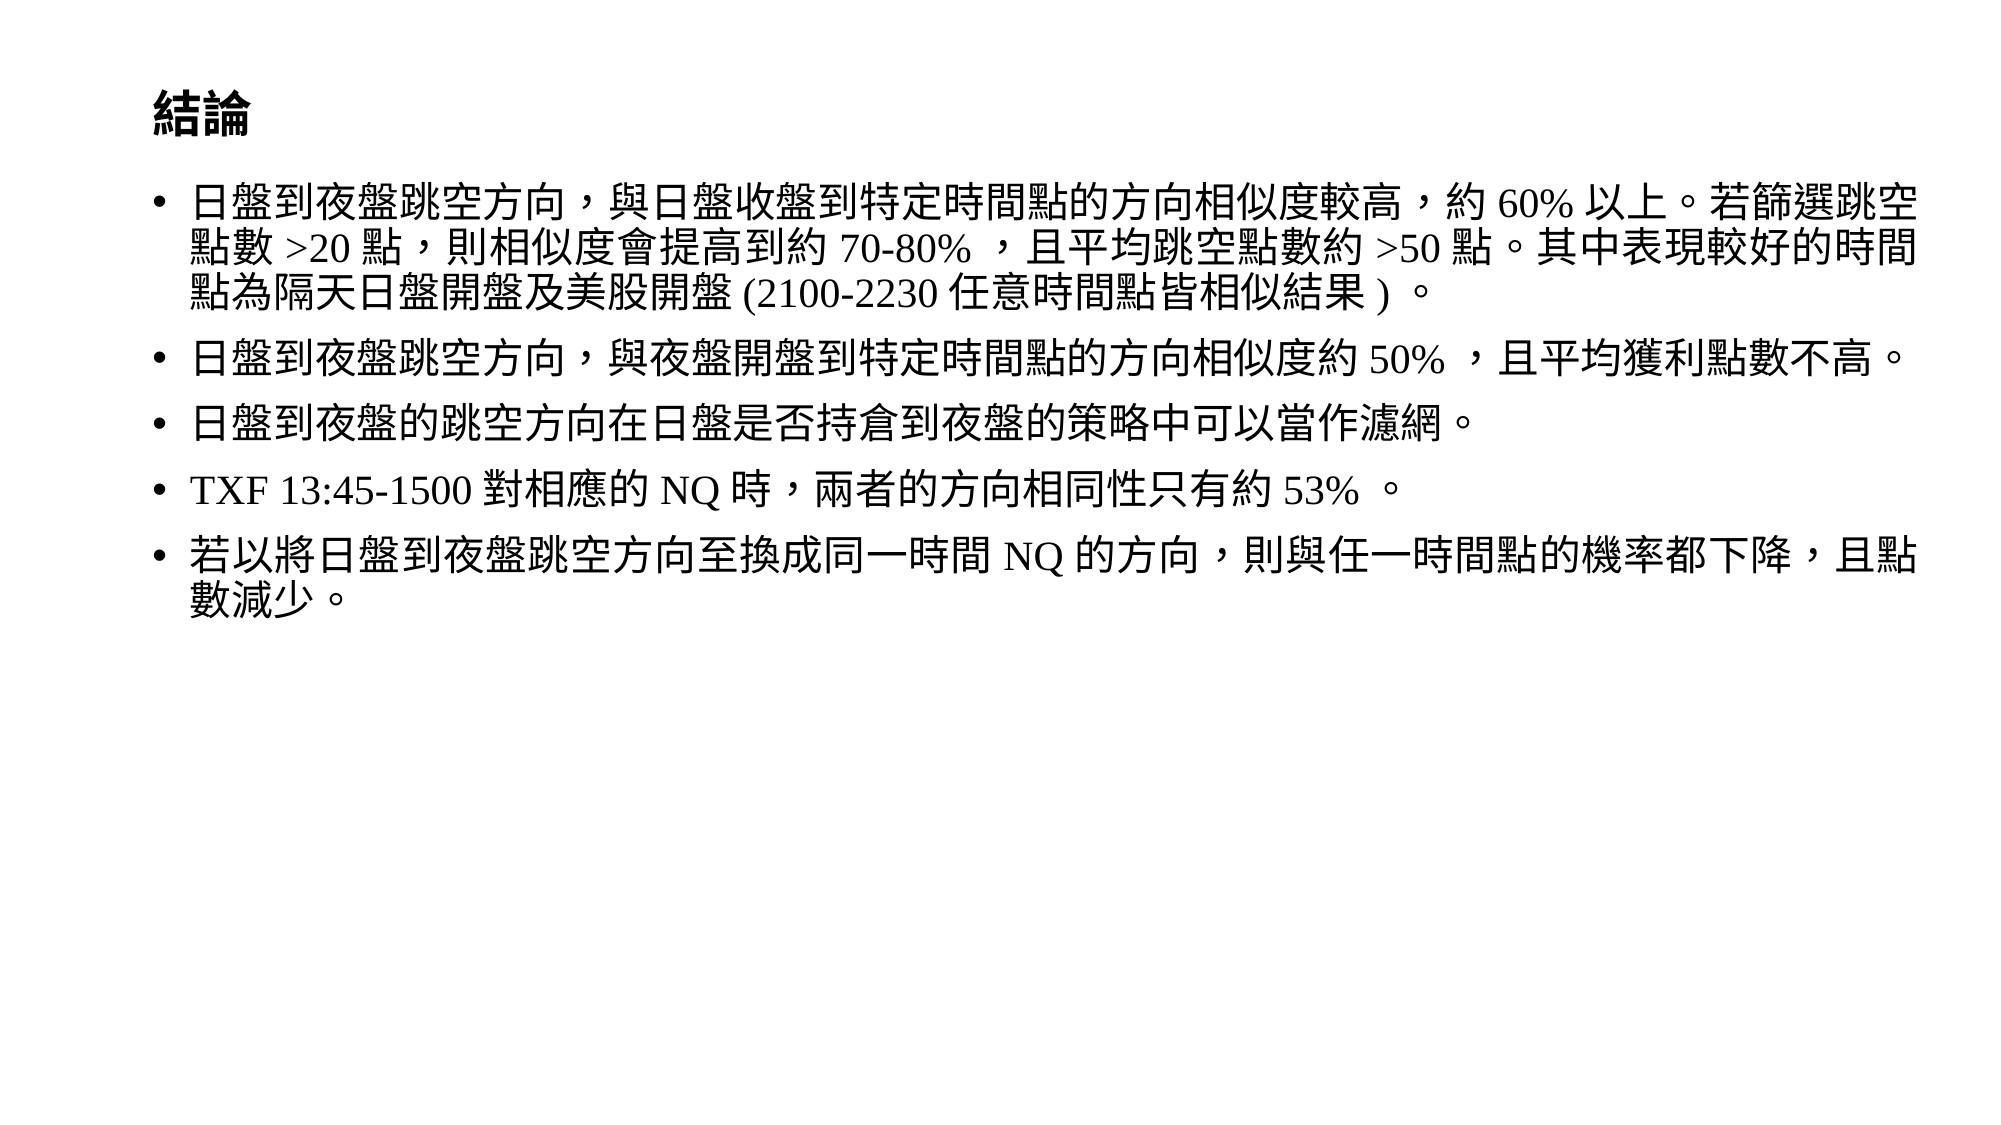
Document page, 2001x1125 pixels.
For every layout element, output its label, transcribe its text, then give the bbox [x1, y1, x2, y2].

list 日盤到夜盤跳空方向，與日盤收盤到特定時間點的方向相似度較高，約60%以上。若篩選跳空點數>20點，則相似度會提高到約70-80%，且平均跳空點數約>50點。其中表現較好的時間點為隔天日盤開盤及美股開盤(2100-2230任意時間點皆相似結果)。 日盤到夜盤跳空方向，與夜盤開盤到特定時間點的方向相似度約50%，且平均獲利點數不高。 日盤到夜盤的跳空方向在日盤是否持倉到夜盤的策略中可以當作濾網。 TXF 13:45-1500對相應的NQ時，兩者的方向相同性只有約53%。 若以將日盤到夜盤跳空方向至換成同一時間NQ的方向，則與任一時間點的機率都下降，且點數減少。 [137, 173, 1934, 1014]
title 結論 [137, 59, 1863, 173]
